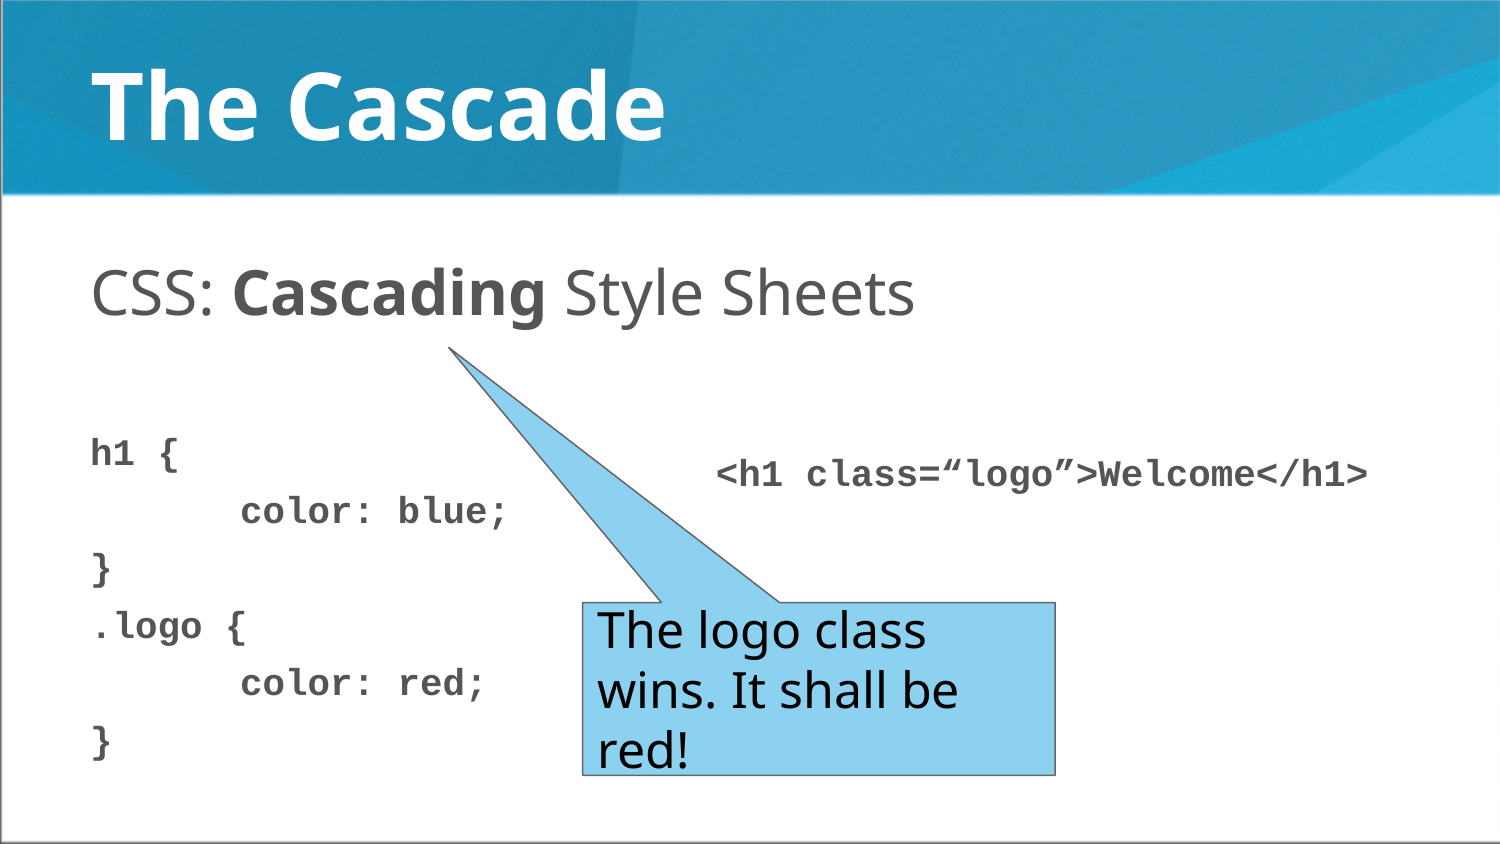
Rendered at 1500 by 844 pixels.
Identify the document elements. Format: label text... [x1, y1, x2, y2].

list CSS: Cascading Style Sheets h1 { color: blue; } .logo { color: red; } [75, 238, 1432, 800]
title The Cascade [75, 33, 1425, 175]
text_box <h1 class=“logo”>Welcome</h1> [700, 433, 1410, 783]
text_box The logo class wins. It shall be red! [448, 347, 1056, 776]
picture [0, 0, 1500, 844]
